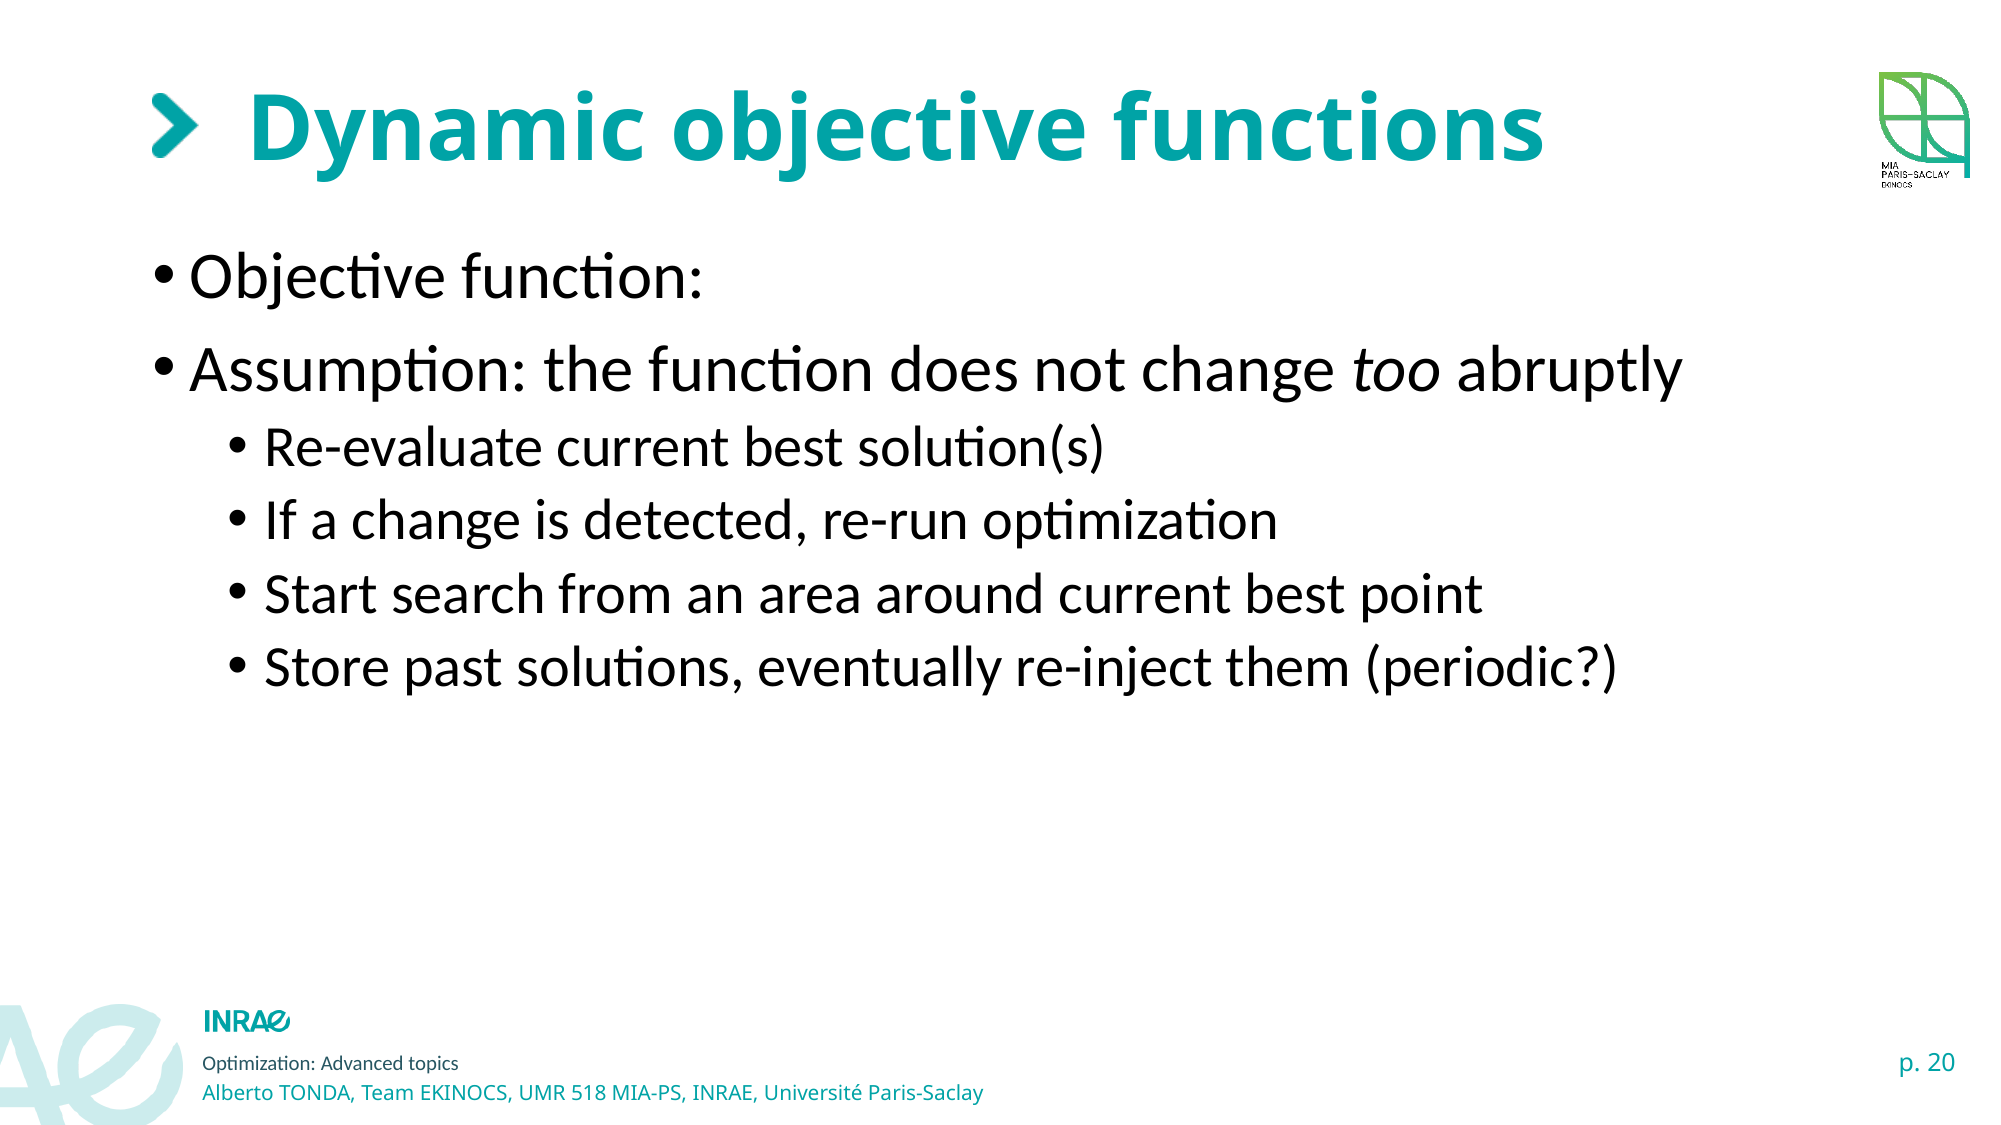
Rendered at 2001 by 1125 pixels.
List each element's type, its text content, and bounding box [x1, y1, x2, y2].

picture [0, 996, 329, 1125]
picture [152, 93, 200, 158]
title Dynamic objective functions [137, 59, 1863, 203]
picture [1862, 54, 1986, 205]
